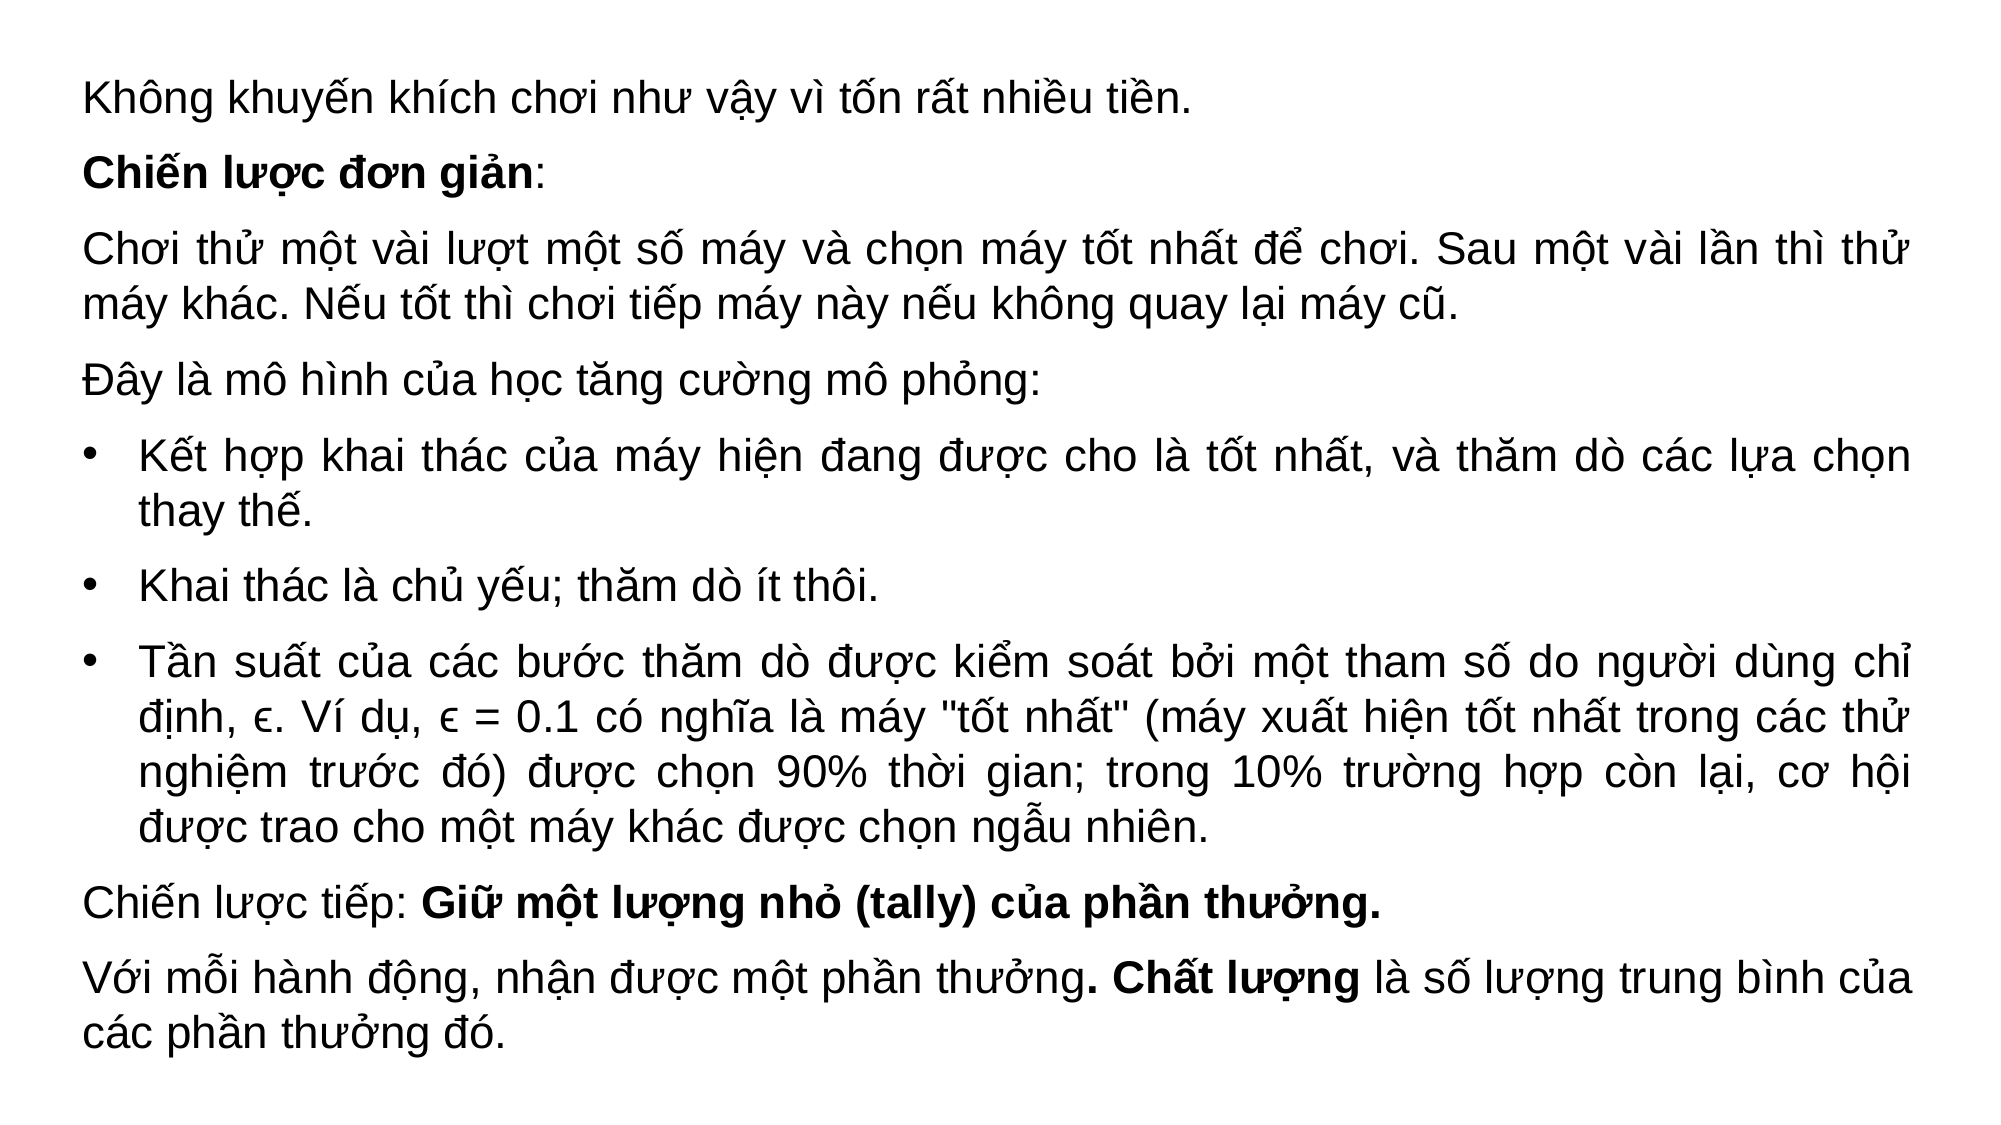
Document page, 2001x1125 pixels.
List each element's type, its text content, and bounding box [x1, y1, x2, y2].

list Không khuyến khích chơi như vậy vì tốn rất nhiều tiền. Chiến lược đơn giản: Chơi thử một vài lượt một số máy và chọn máy tốt nhất để chơi. Sau một vài lần thì thử máy khác. Nếu tốt thì chơi tiếp máy này nếu không quay lại máy cũ. Đây là mô hình của học tăng cường mô phỏng: Kết hợp khai thác của máy hiện đang được cho là tốt nhất, và thăm dò các lựa chọn thay thế. Khai thác là chủ yếu; thăm dò ít thôi. Tần suất của các bước thăm dò được kiểm soát bởi một tham số do người dùng chỉ định, ϵ. Ví dụ, ϵ = 0.1 có nghĩa là máy "tốt nhất" (máy xuất hiện tốt nhất trong các thử nghiệm trước đó) được chọn 90% thời gian; trong 10% trường hợp còn lại, cơ hội được trao cho một máy khác được chọn ngẫu nhiên. Chiến lược tiếp: Giữ một lượng nhỏ (tally) của phần thưởng. Với mỗi hành động, nhận được một phần thưởng. Chất lượng là số lượng trung bình của các phần thưởng đó. [67, 59, 1929, 1118]
